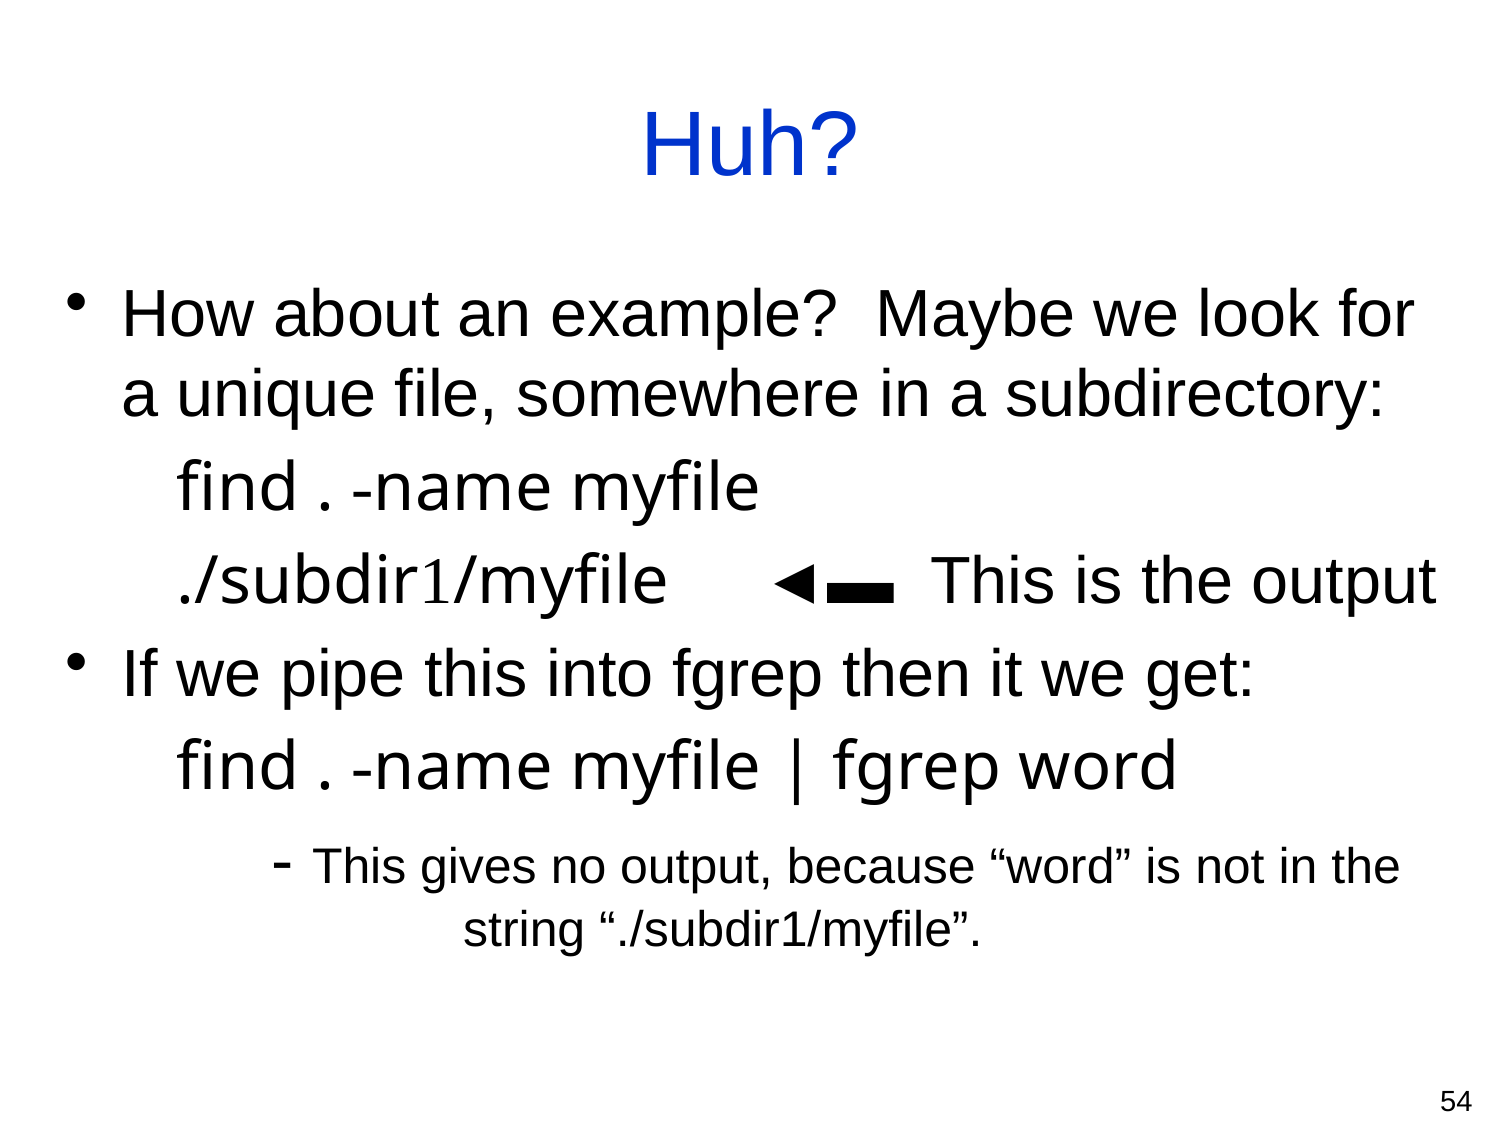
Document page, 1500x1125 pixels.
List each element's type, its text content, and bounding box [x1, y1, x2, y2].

list How about an example? Maybe we look for a unique file, somewhere in a subdirectory: find . -name myfile ./subdir1/myfile ◄▬ This is the output If we pipe this into fgrep then it we get: find . -name myfile | fgrep word - This gives no output, because “word” is not in the string “./subdir1/myfile”. [49, 262, 1463, 1006]
title Huh? [74, 44, 1426, 233]
text_box 54 [1412, 1074, 1488, 1125]
